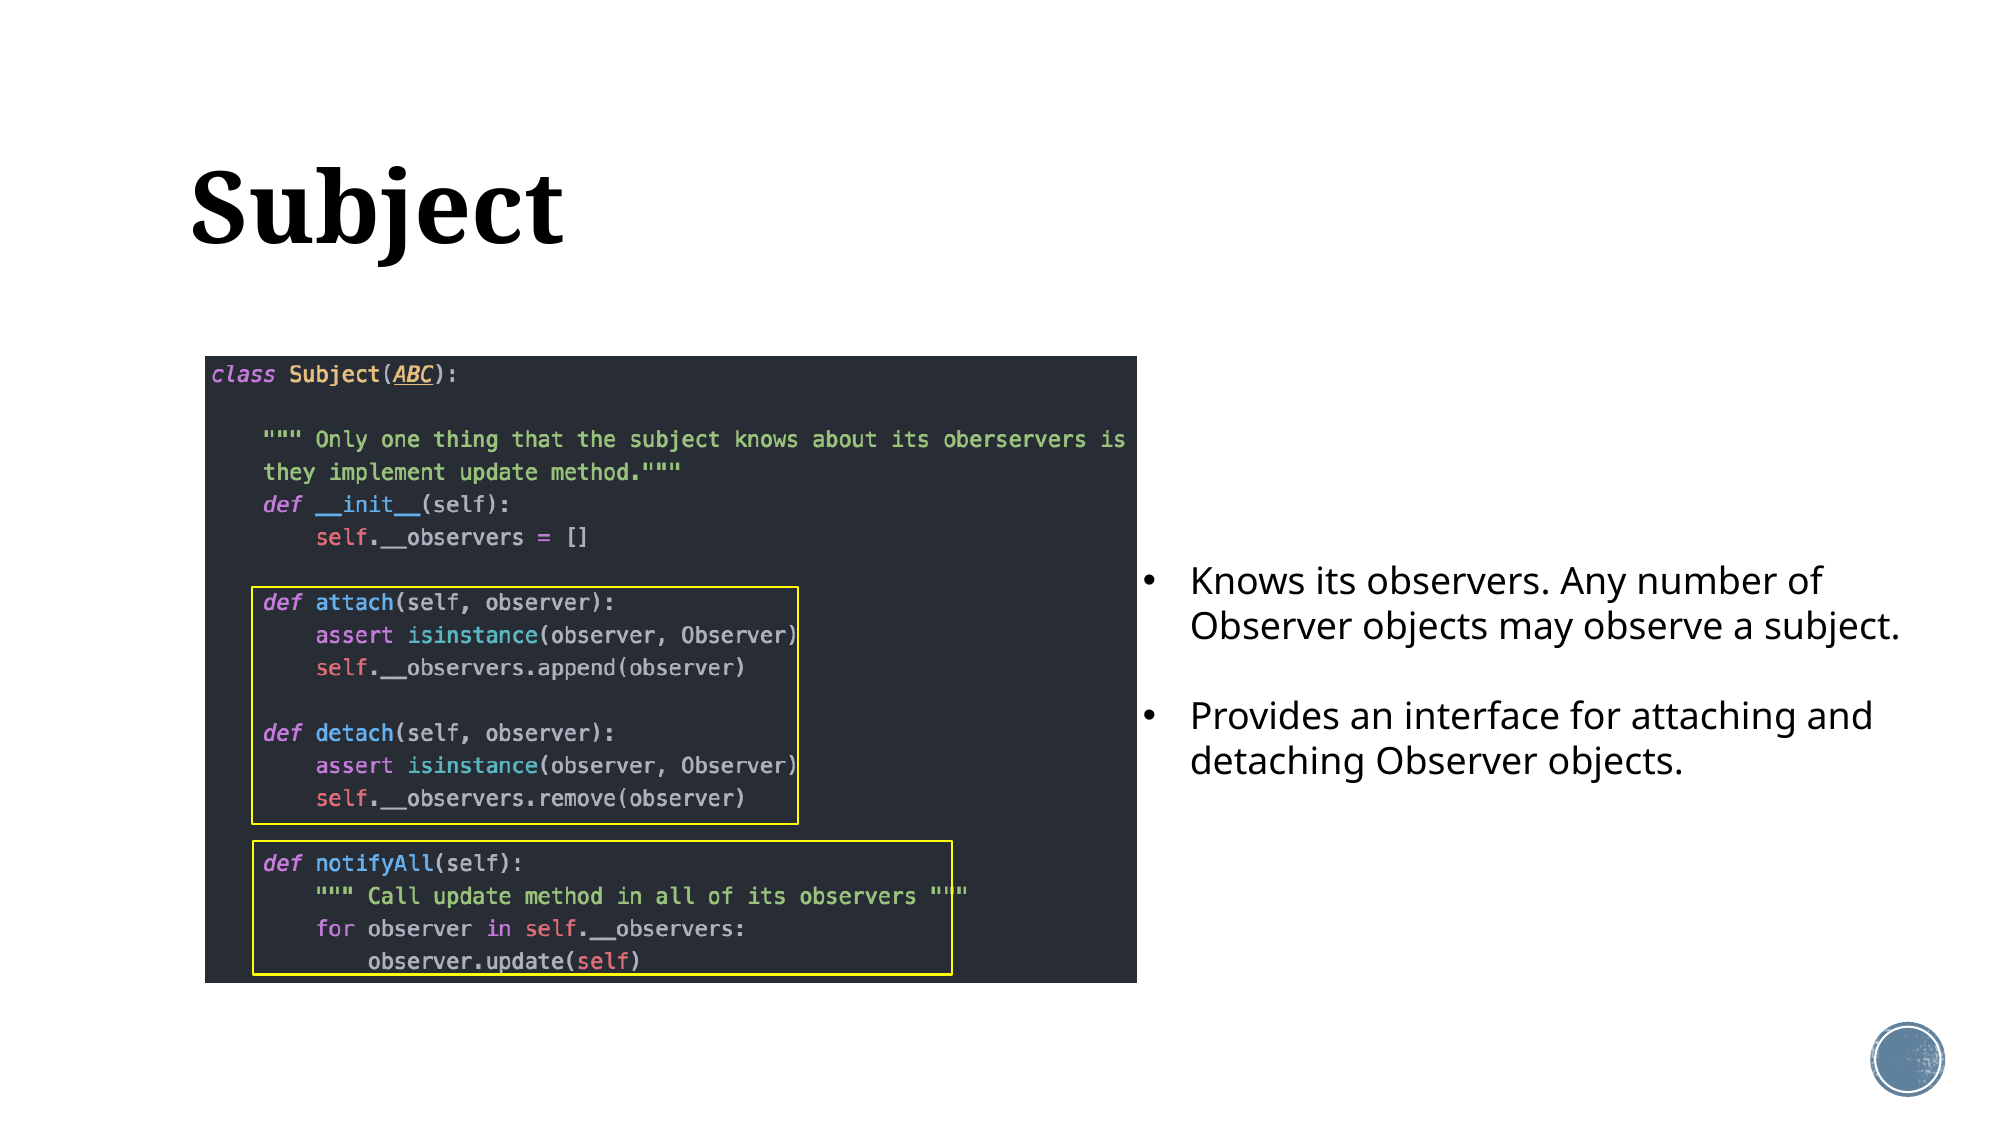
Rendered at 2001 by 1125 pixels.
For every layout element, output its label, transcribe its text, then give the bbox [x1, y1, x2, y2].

picture [205, 356, 1137, 983]
title Subject [175, 79, 1826, 344]
text_box Knows its observers. Any number of Observer objects may observe a subject. Provides an interface for attaching and detaching Observer objects. [1137, 550, 1917, 790]
